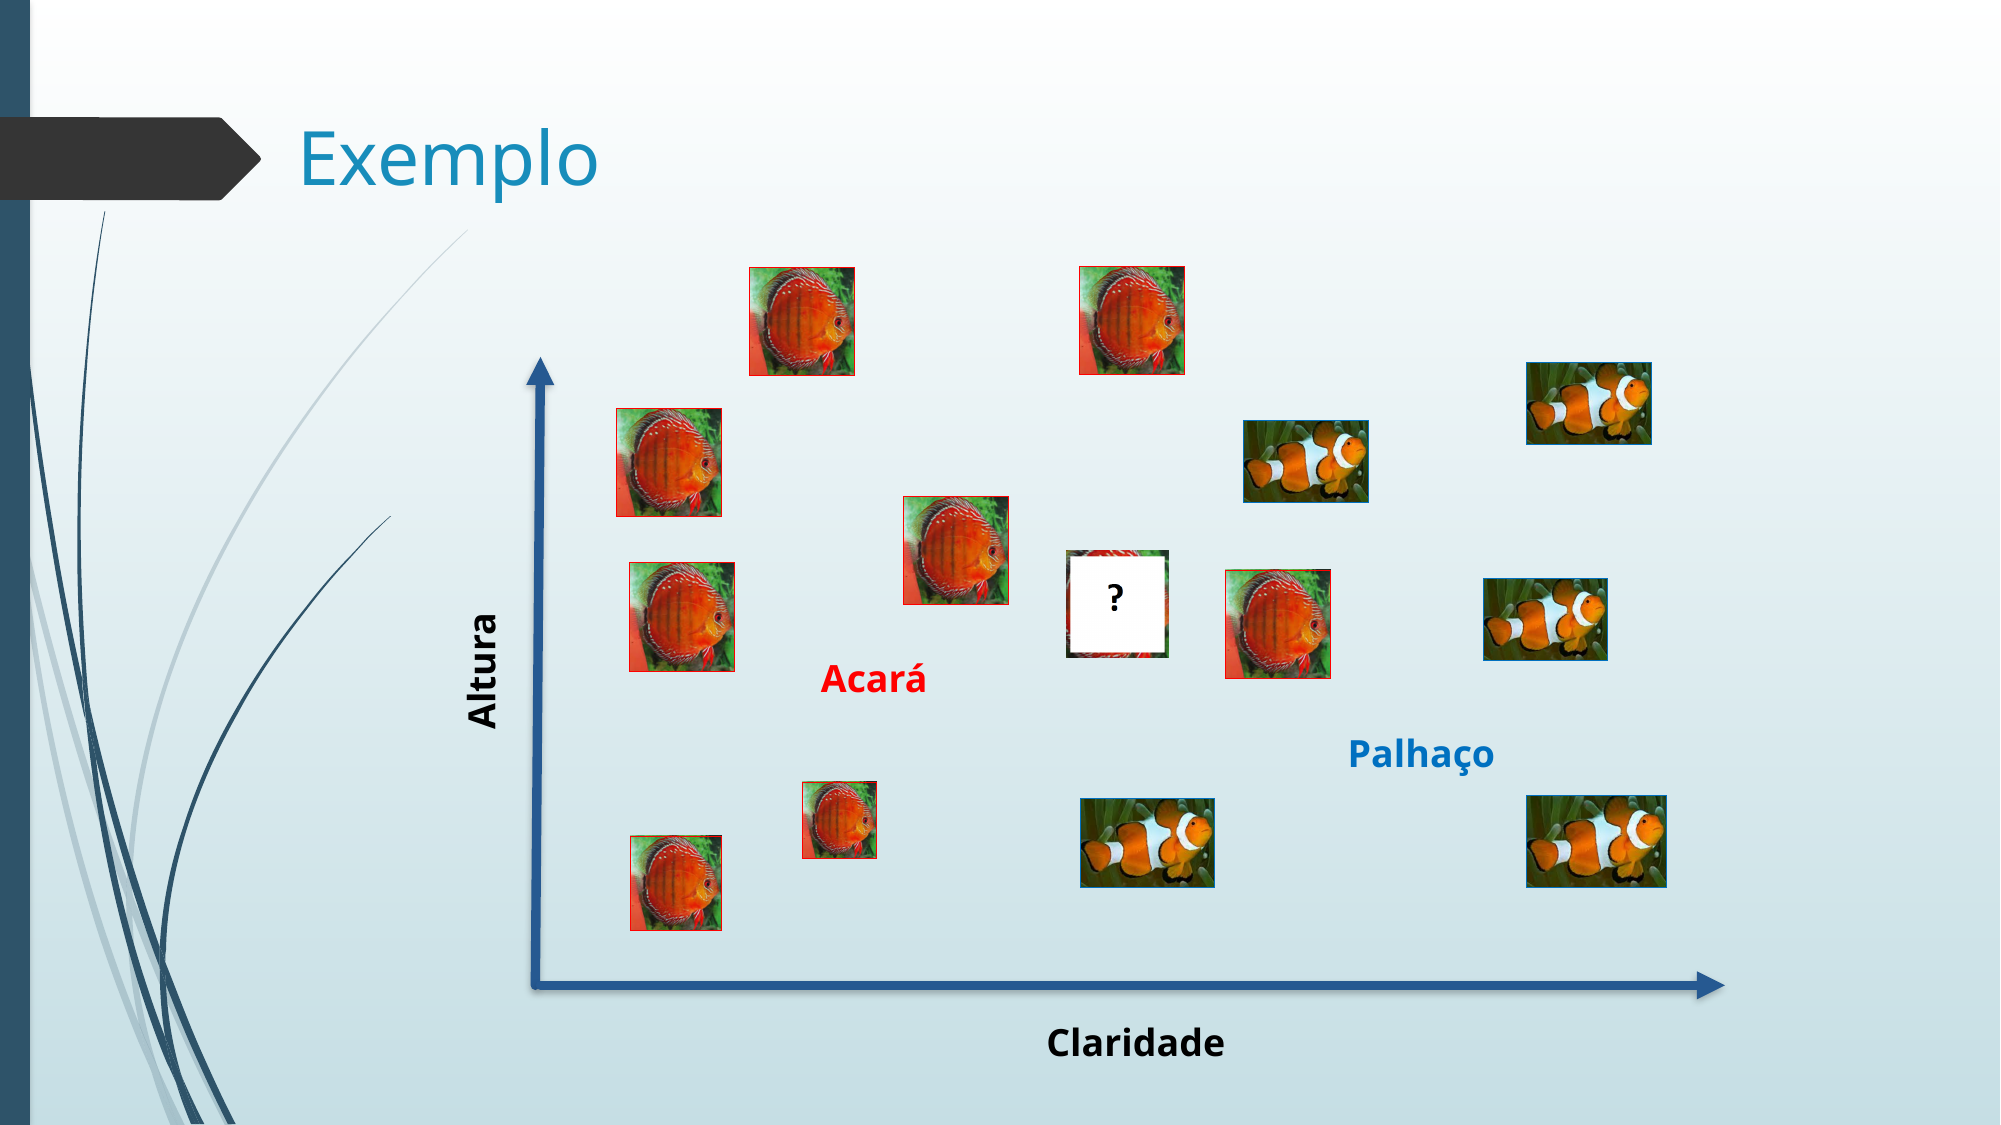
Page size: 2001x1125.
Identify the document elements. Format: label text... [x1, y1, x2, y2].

picture [1066, 550, 1169, 658]
title Exemplo [282, 102, 1976, 313]
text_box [450, 265, 1726, 1072]
